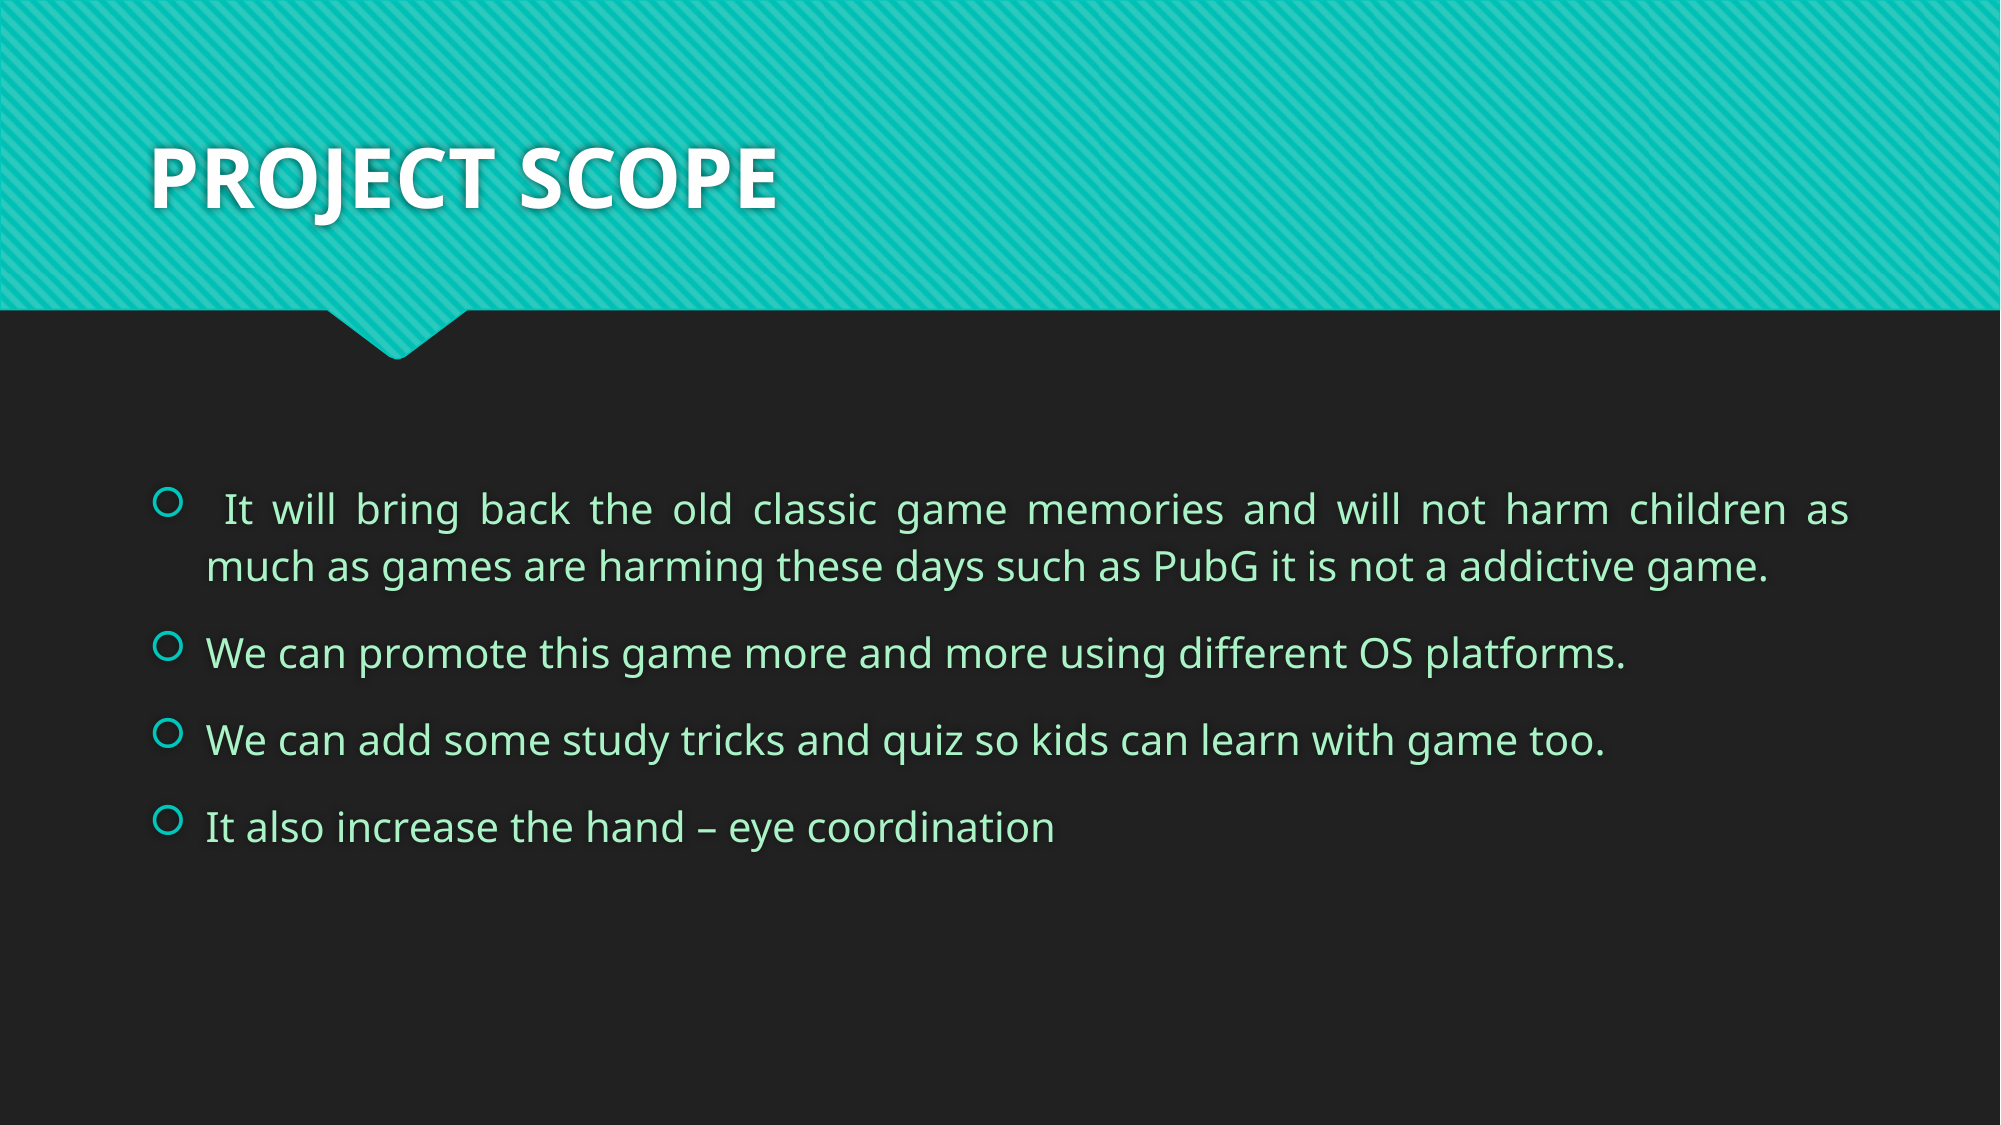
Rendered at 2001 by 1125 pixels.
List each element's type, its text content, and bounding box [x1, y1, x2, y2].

list It will bring back the old classic game memories and will not harm children as much as games are harming these days such as PubG it is not a addictive game. We can promote this game more and more using different OS platforms. We can add some study tricks and quiz so kids can learn with game too. It also increase the hand – eye coordination [134, 364, 1866, 962]
title PROJECT SCOPE [132, 73, 1868, 233]
